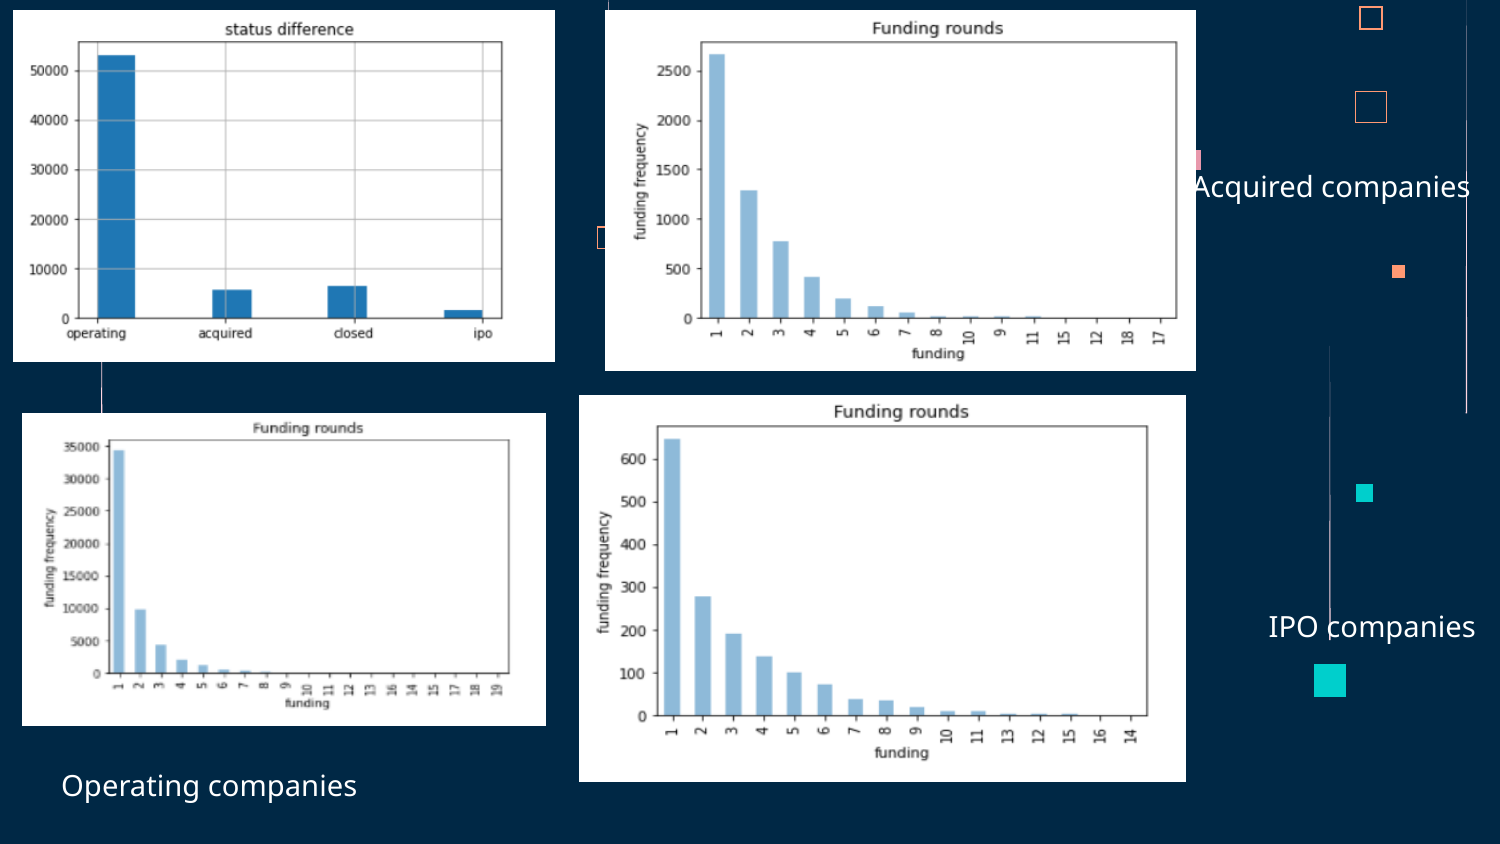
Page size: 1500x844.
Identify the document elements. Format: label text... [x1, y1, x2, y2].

title IPO companies [1190, 596, 1500, 656]
title Acquired companies [1202, 156, 1500, 216]
picture [22, 413, 546, 727]
picture [579, 395, 1187, 782]
picture [12, 10, 556, 362]
picture [604, 10, 1197, 371]
subtitle Operating companies [46, 752, 555, 797]
